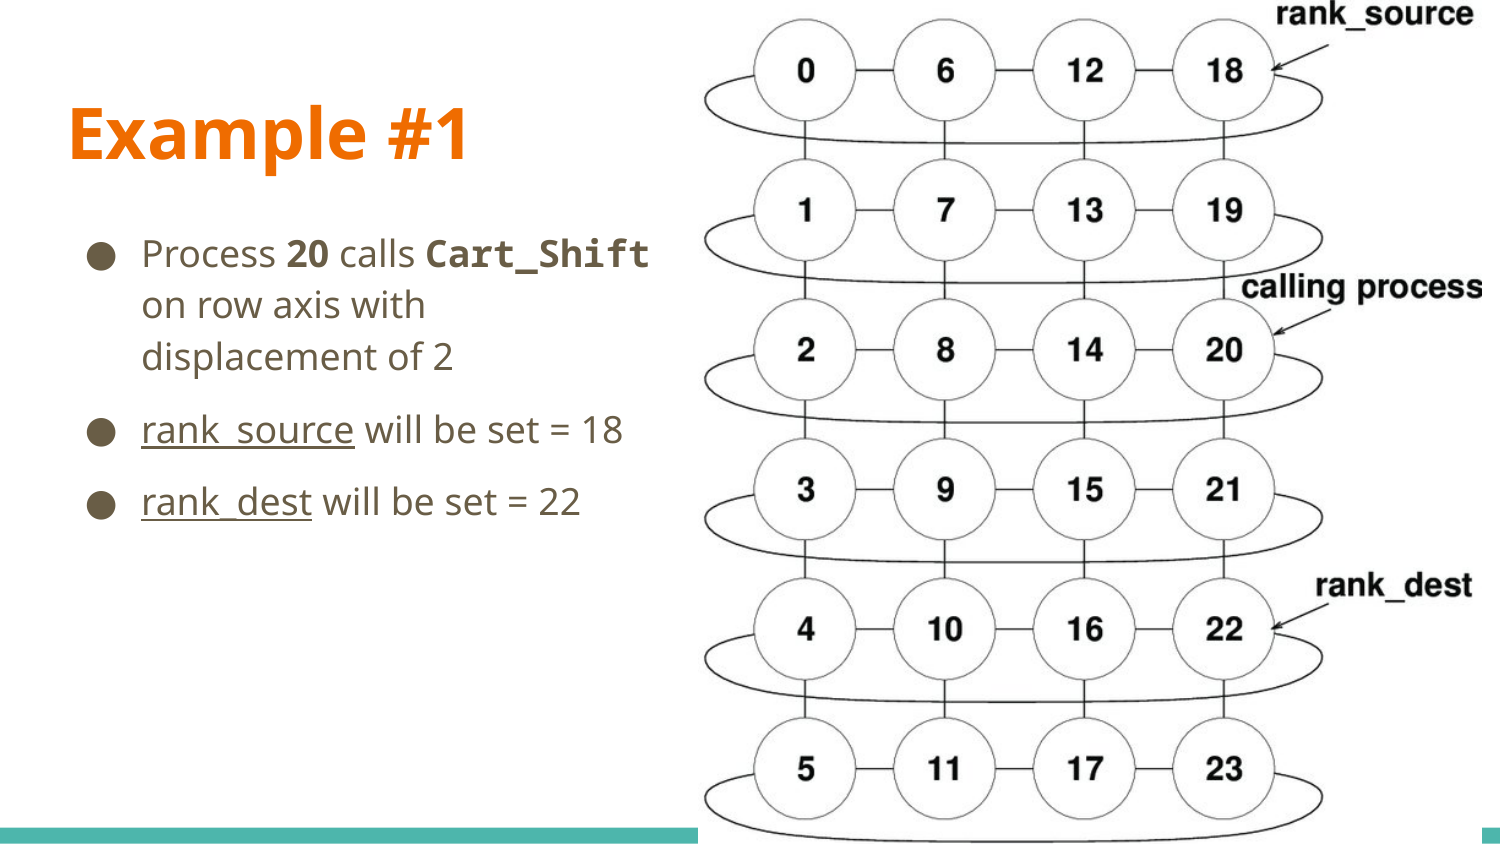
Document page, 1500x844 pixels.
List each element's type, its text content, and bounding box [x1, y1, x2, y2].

list Process 20 calls Cart_Shift on row axis with displacement of 2 rank_source will be set = 18 rank_dest will be set = 22 [51, 207, 668, 750]
title Example #1 [51, 72, 693, 189]
picture [698, 0, 1482, 844]
